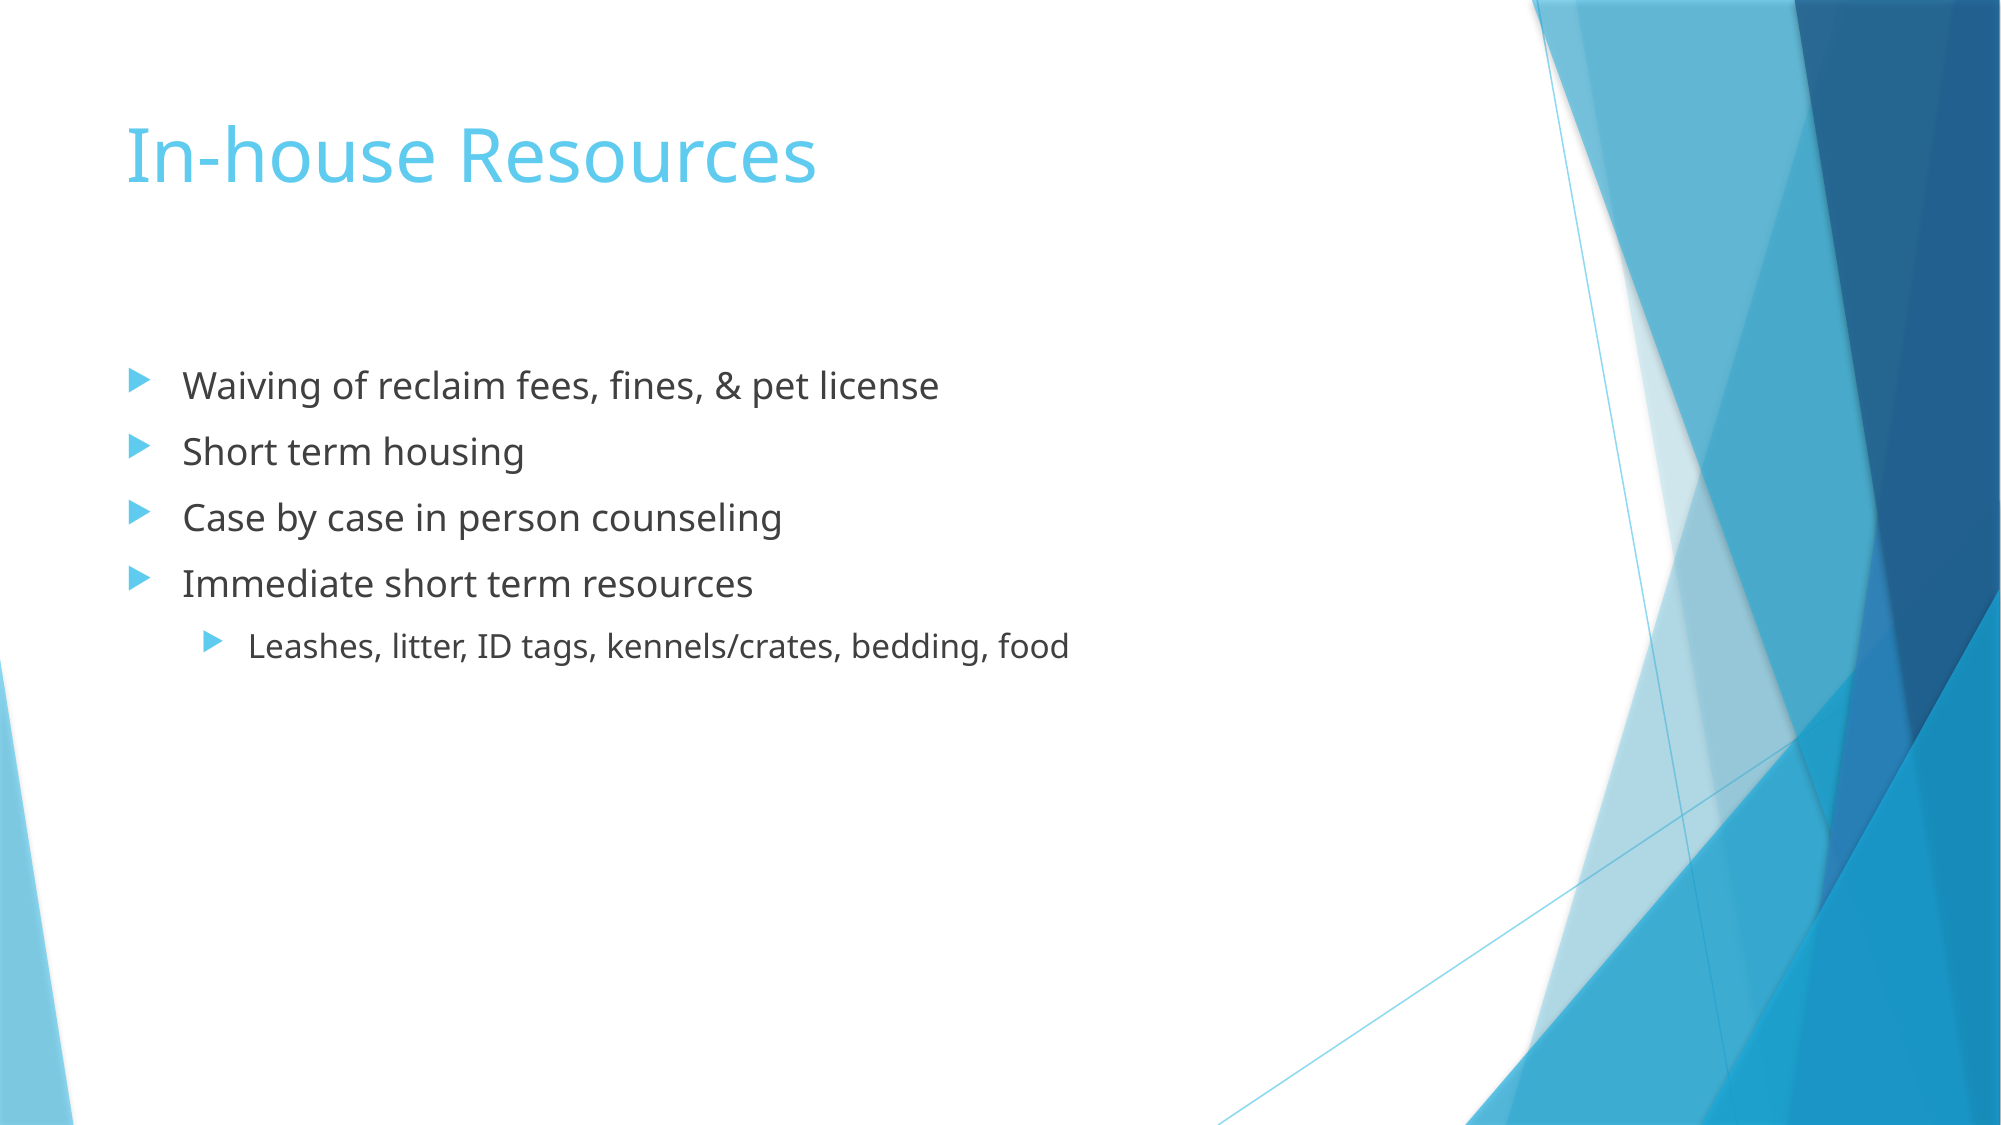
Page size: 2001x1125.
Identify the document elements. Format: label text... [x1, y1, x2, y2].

title In-house Resources [111, 99, 1522, 317]
list Waiving of reclaim fees, fines, & pet license Short term housing Case by case in person counseling Immediate short term resources Leashes, litter, ID tags, kennels/crates, bedding, food [111, 354, 1522, 992]
